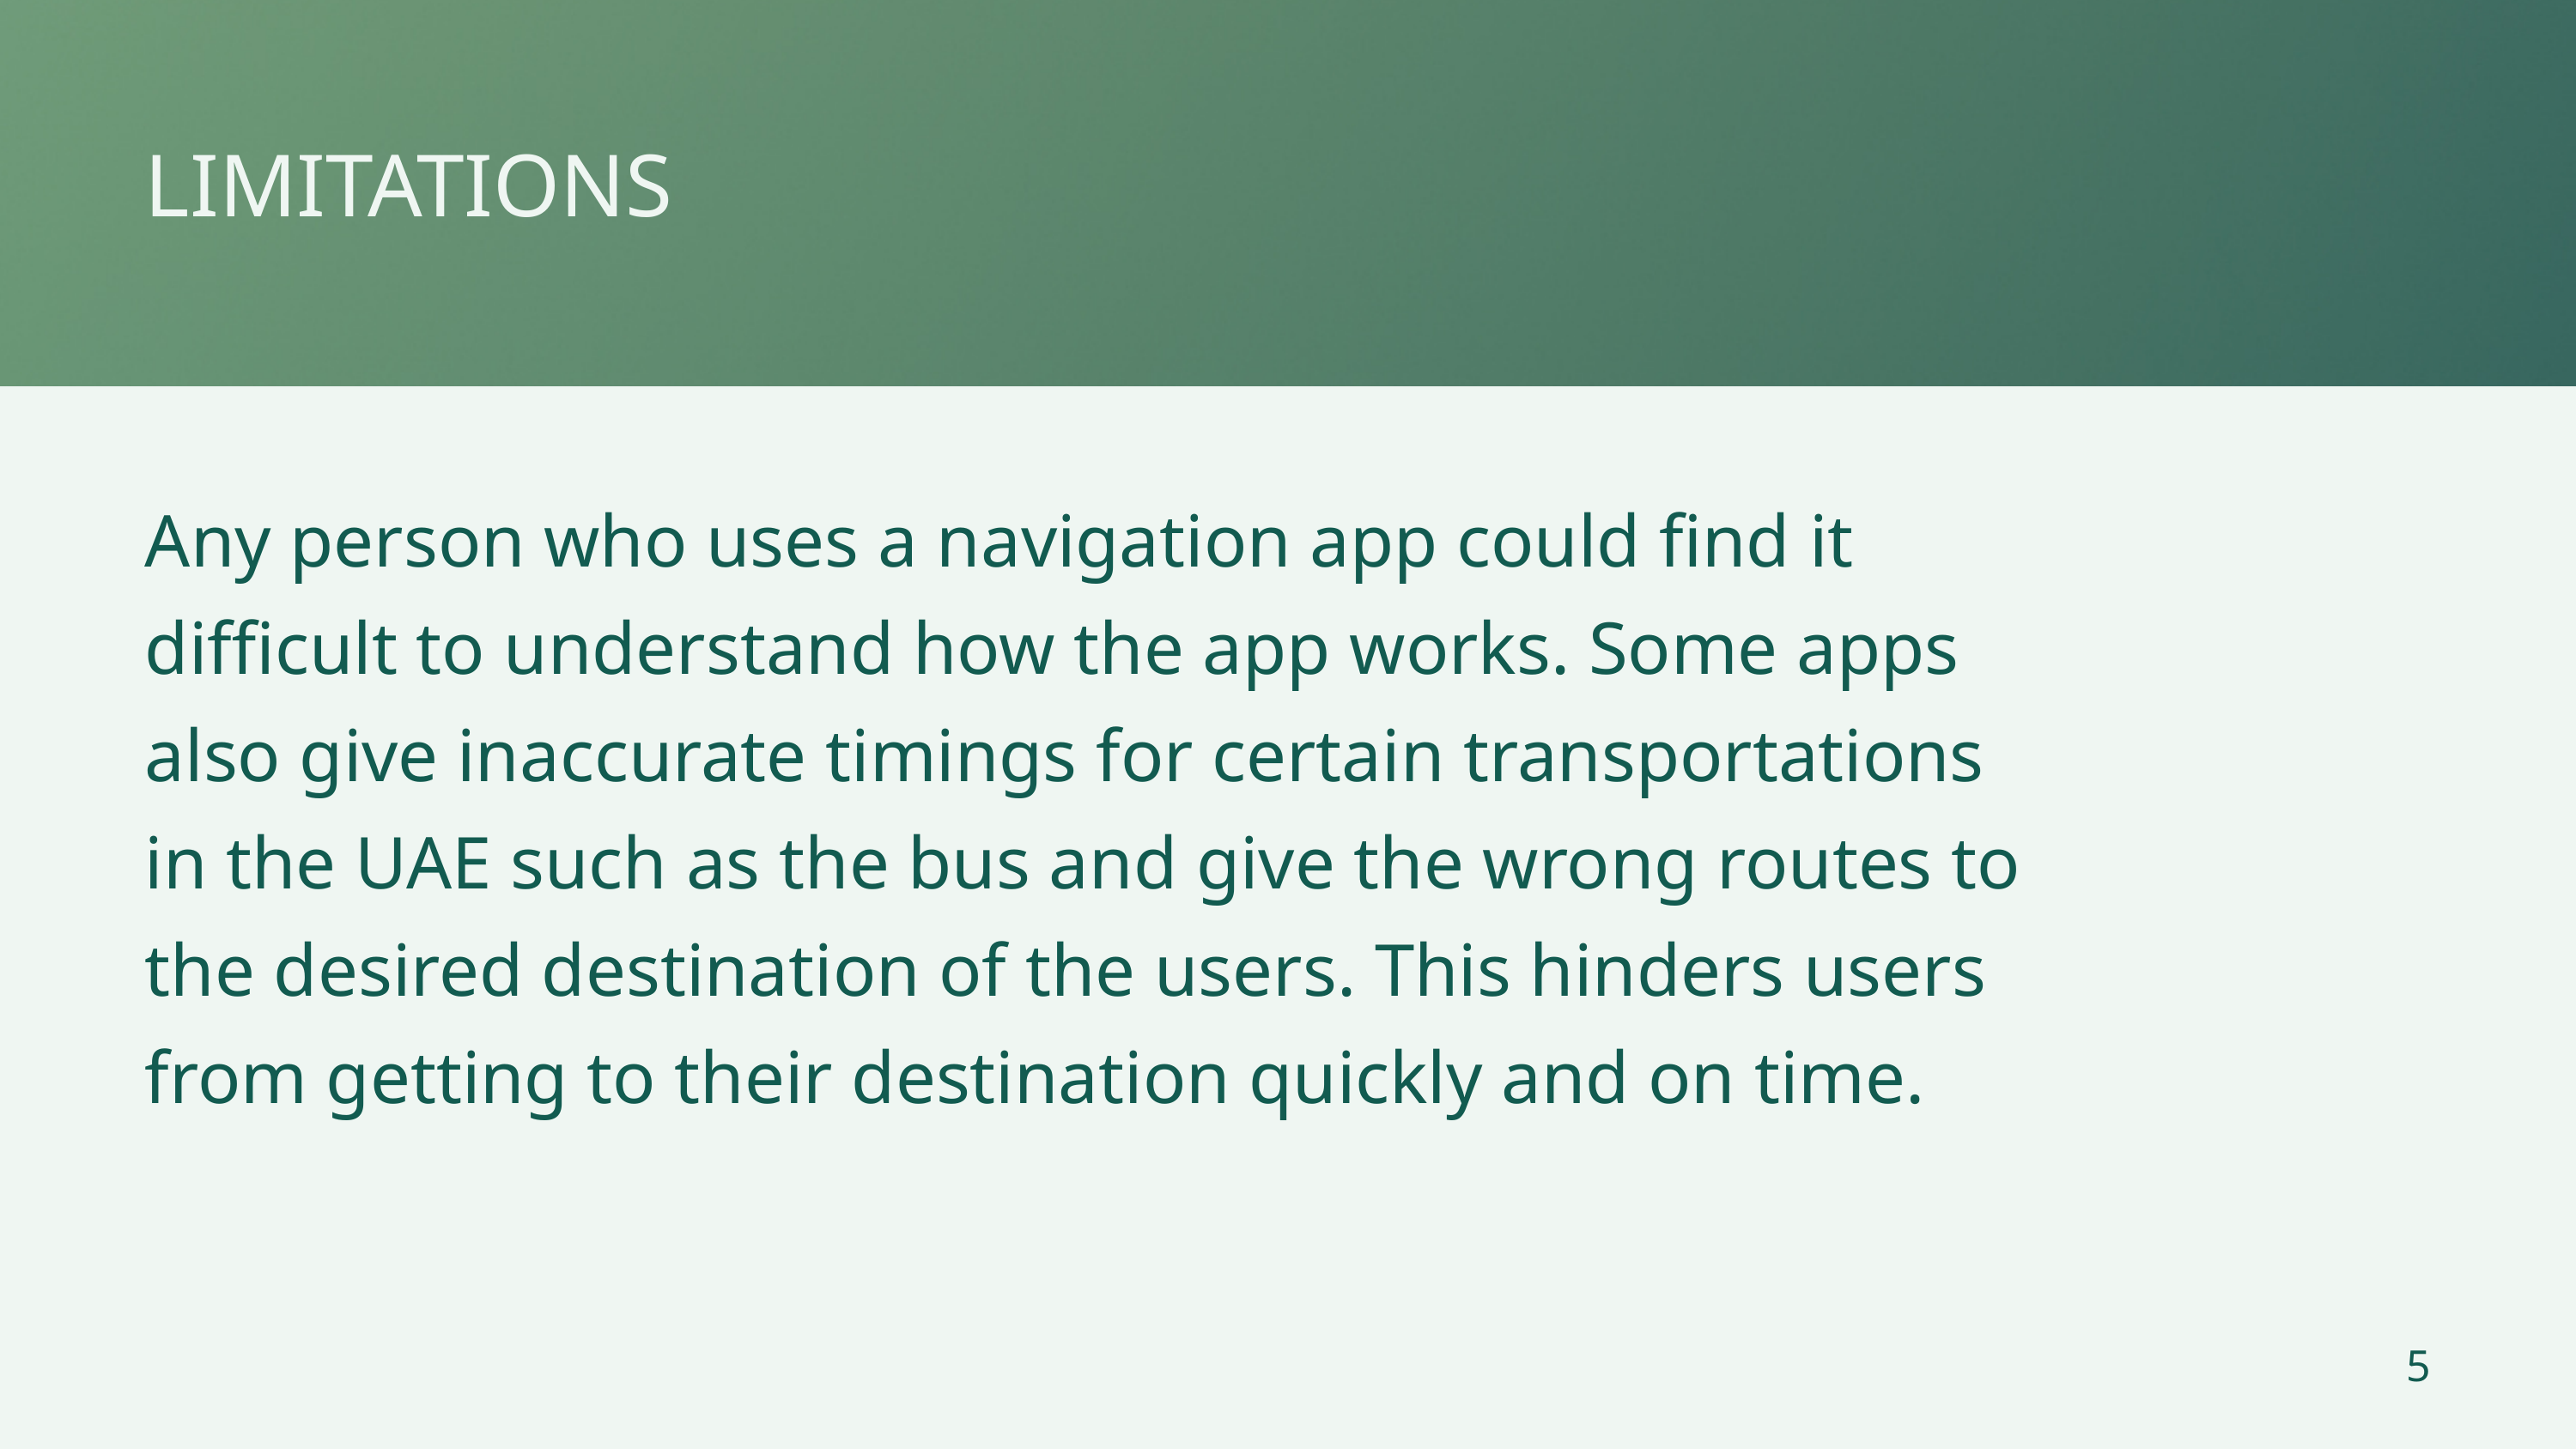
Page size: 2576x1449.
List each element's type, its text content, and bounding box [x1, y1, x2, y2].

text_box [0, 0, 2576, 386]
text_box Any person who uses a navigation app could find it difficult to understand how the app works. Some apps also give inaccurate timings for certain transportations in the UAE such as the bus and give the wrong routes to the desired destination of the users. This hinders users from getting to their destination quickly and on time. [144, 474, 2057, 1119]
text_box 5 [1984, 1330, 2432, 1391]
text_box LIMITATIONS [144, 113, 1110, 234]
